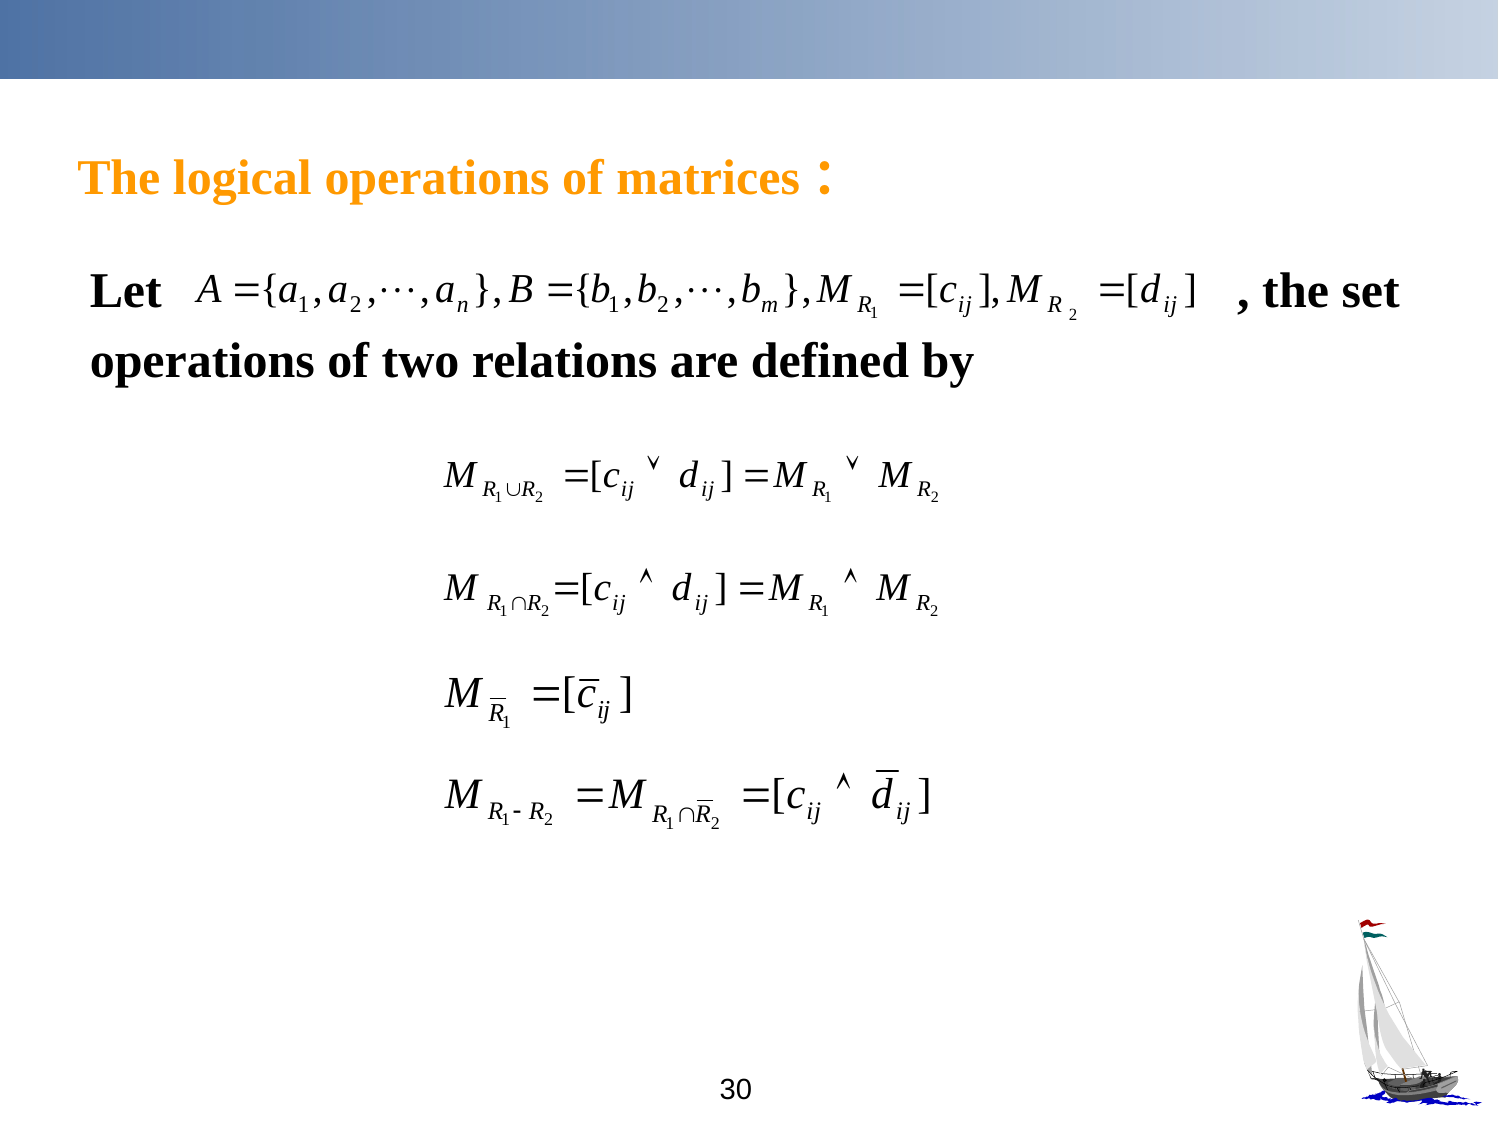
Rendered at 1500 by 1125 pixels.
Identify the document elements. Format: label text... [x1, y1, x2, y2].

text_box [437, 761, 938, 838]
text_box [74, 249, 1451, 398]
slide_number 30 [666, 1049, 768, 1125]
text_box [437, 448, 951, 510]
text_box The logical operations of matrices： [62, 137, 1438, 213]
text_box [437, 561, 951, 624]
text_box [437, 662, 638, 737]
picture [0, 0, 1500, 79]
